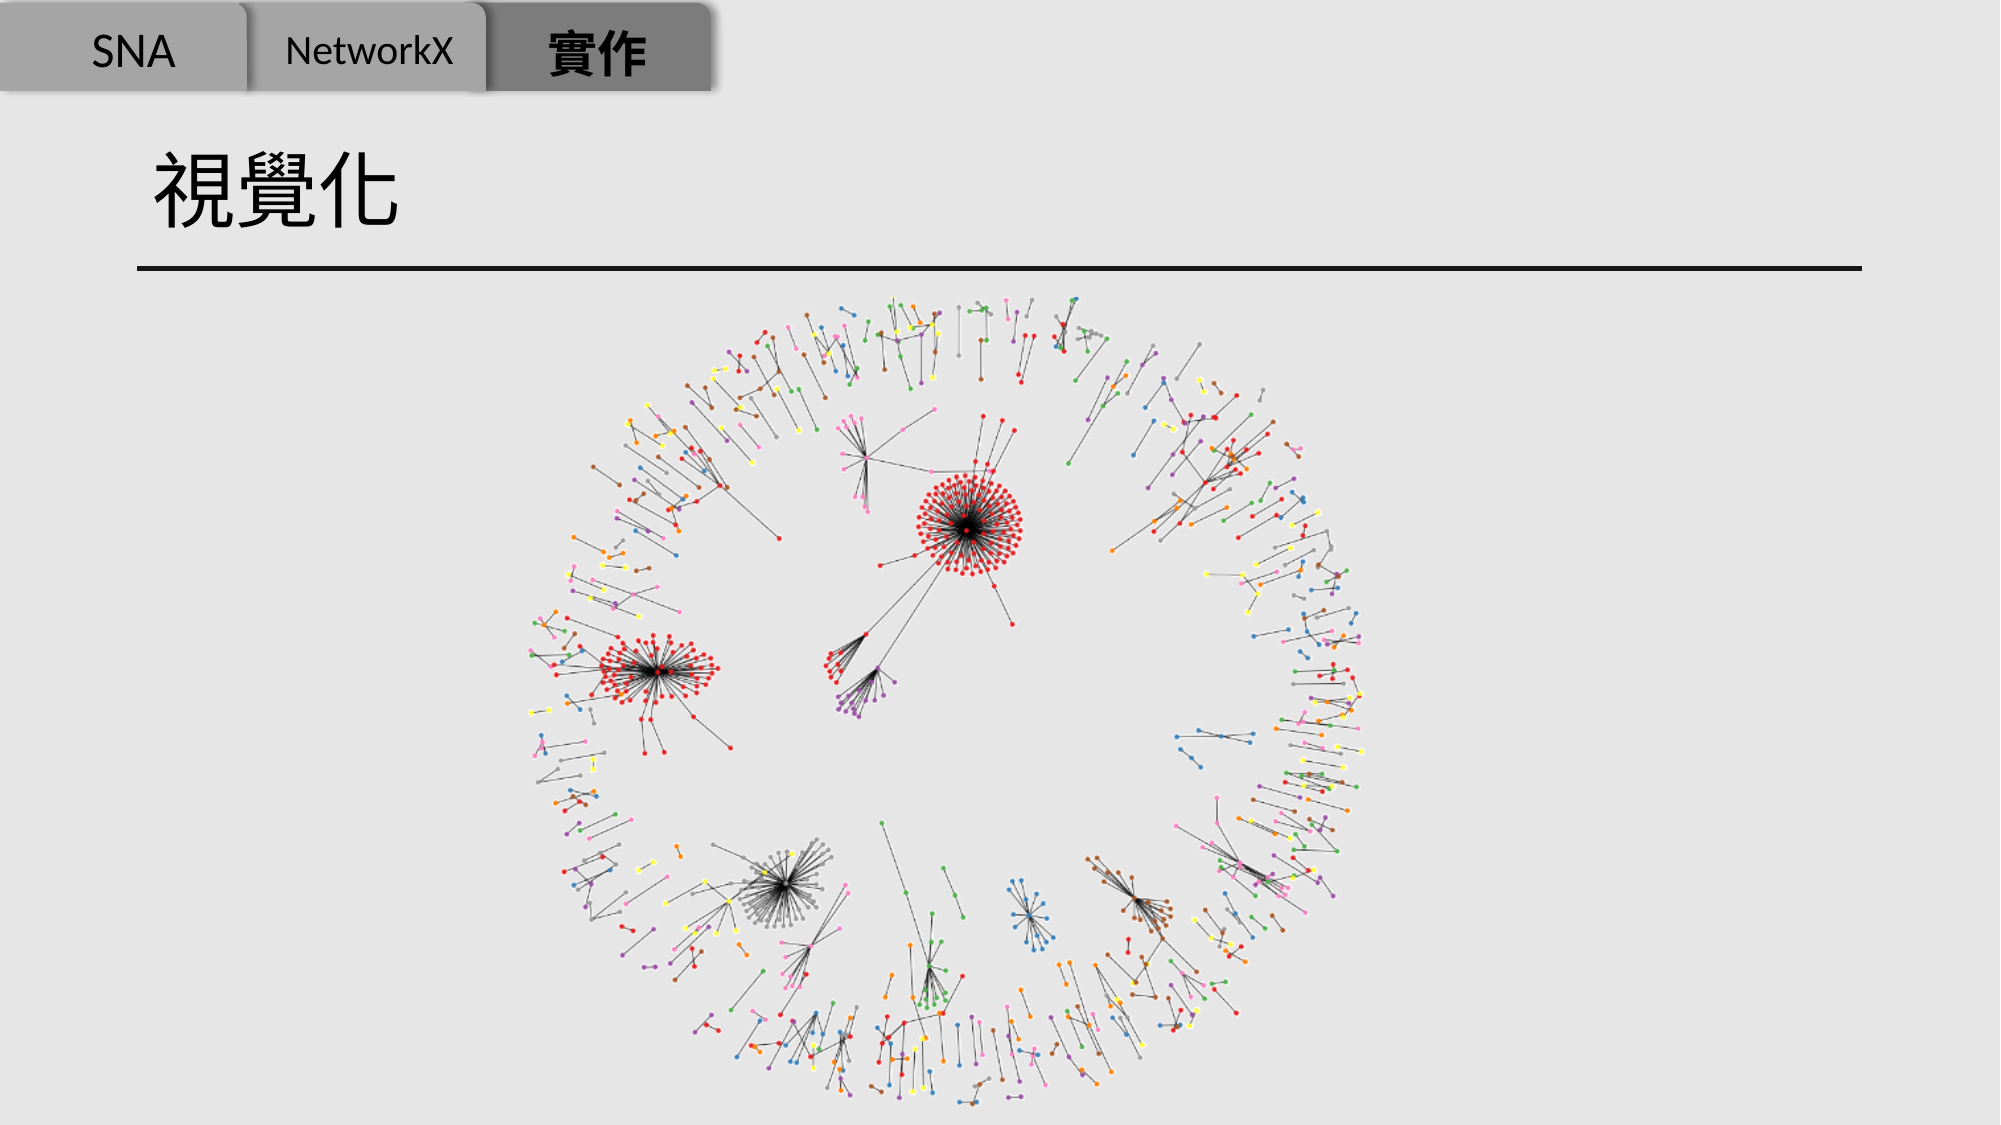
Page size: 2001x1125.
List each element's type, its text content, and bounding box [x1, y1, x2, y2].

picture [515, 297, 1387, 1114]
text_box NetworkX [270, 15, 516, 80]
title 視覺化 [137, 120, 1863, 269]
text_box SNA [76, 10, 232, 85]
text_box 實作 [533, 15, 678, 90]
